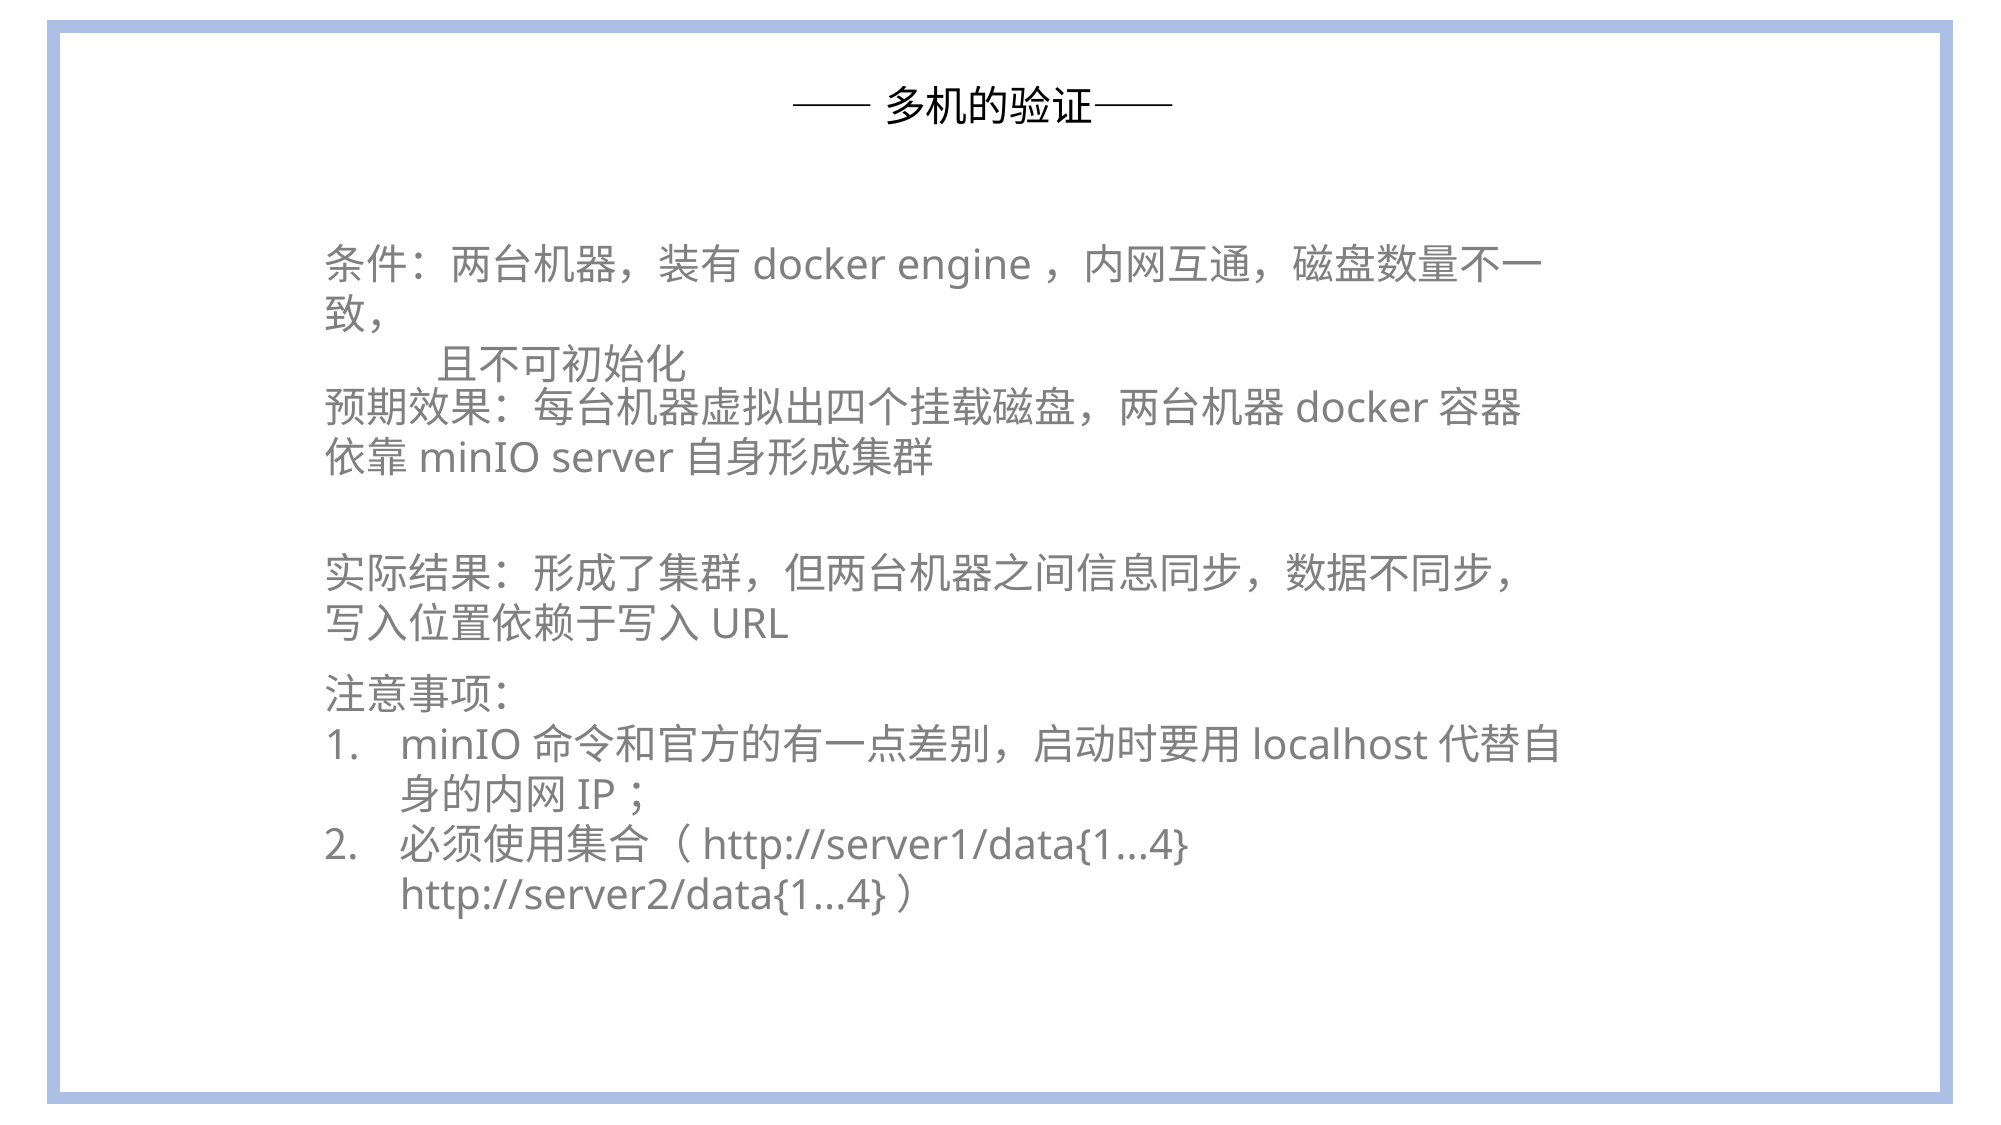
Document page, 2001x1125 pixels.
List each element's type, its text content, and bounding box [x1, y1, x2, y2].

text_box 注意事项： minIO命令和官方的有一点差别，启动时要用localhost代替自身的内网IP； 必须使用集合（http://server1/data{1...4} http://server2/data{1...4}） [310, 660, 1615, 926]
text_box [52, 26, 1948, 1099]
text_box 预期效果：每台机器虚拟出四个挂载磁盘，两台机器docker容器依靠minIO server自身形成集群 [310, 373, 1559, 538]
text_box 条件：两台机器，装有docker engine，内网互通，磁盘数量不一致， 且不可初始化 [310, 230, 1559, 373]
text_box 实际结果：形成了集群，但两台机器之间信息同步，数据不同步，写入位置依赖于写入URL [310, 538, 1559, 654]
text_box ——多机的验证—— [775, 72, 1202, 137]
